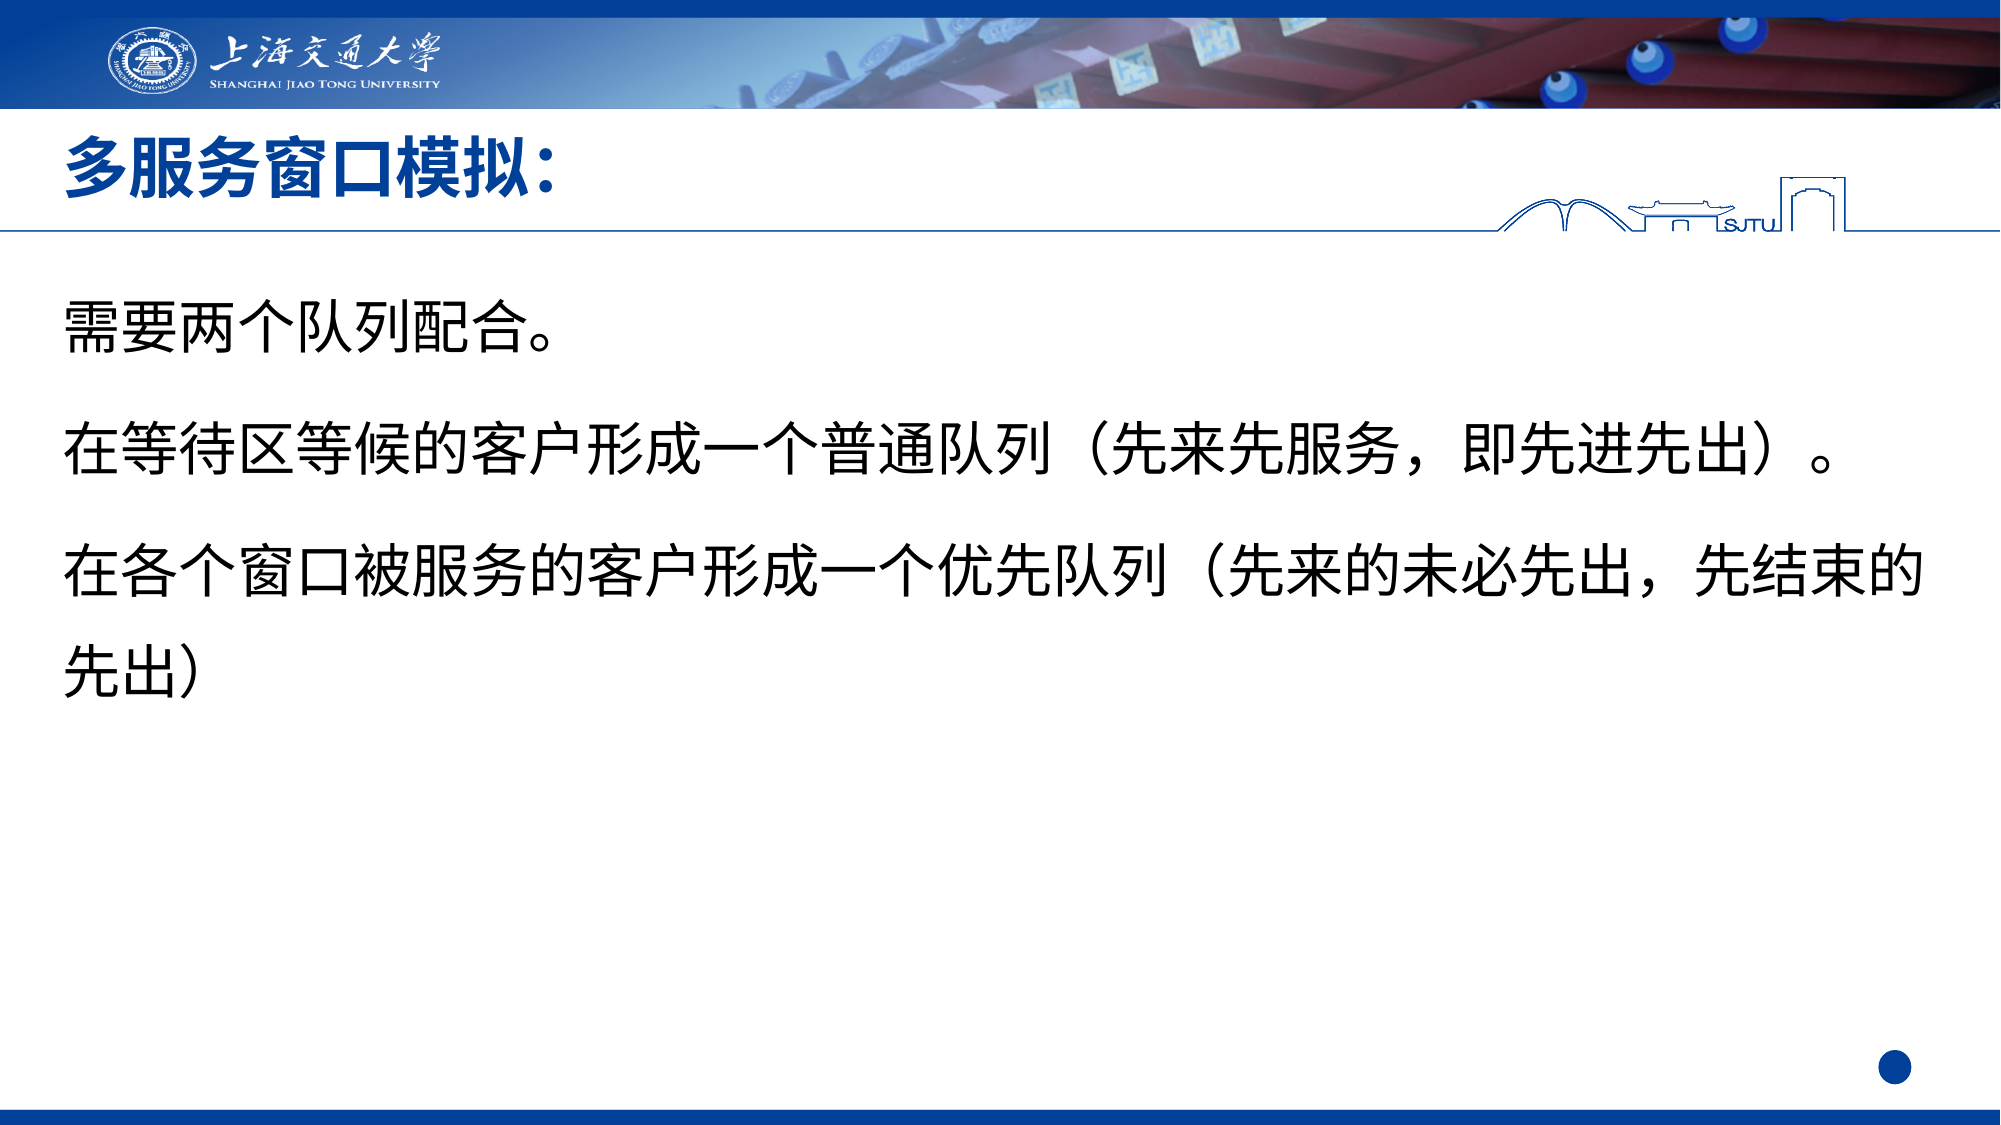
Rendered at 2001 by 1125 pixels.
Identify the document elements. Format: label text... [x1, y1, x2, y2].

text_box [1877, 1048, 1913, 1086]
picture [0, 0, 2001, 109]
title 多服务窗口模拟： [47, 123, 1879, 218]
list 需要两个队列配合。 在等待区等候的客户形成一个普通队列（先来先服务，即先进先出）。 在各个窗口被服务的客户形成一个优先队列（先来的未必先出，先结束的先出） [47, 256, 1947, 1050]
